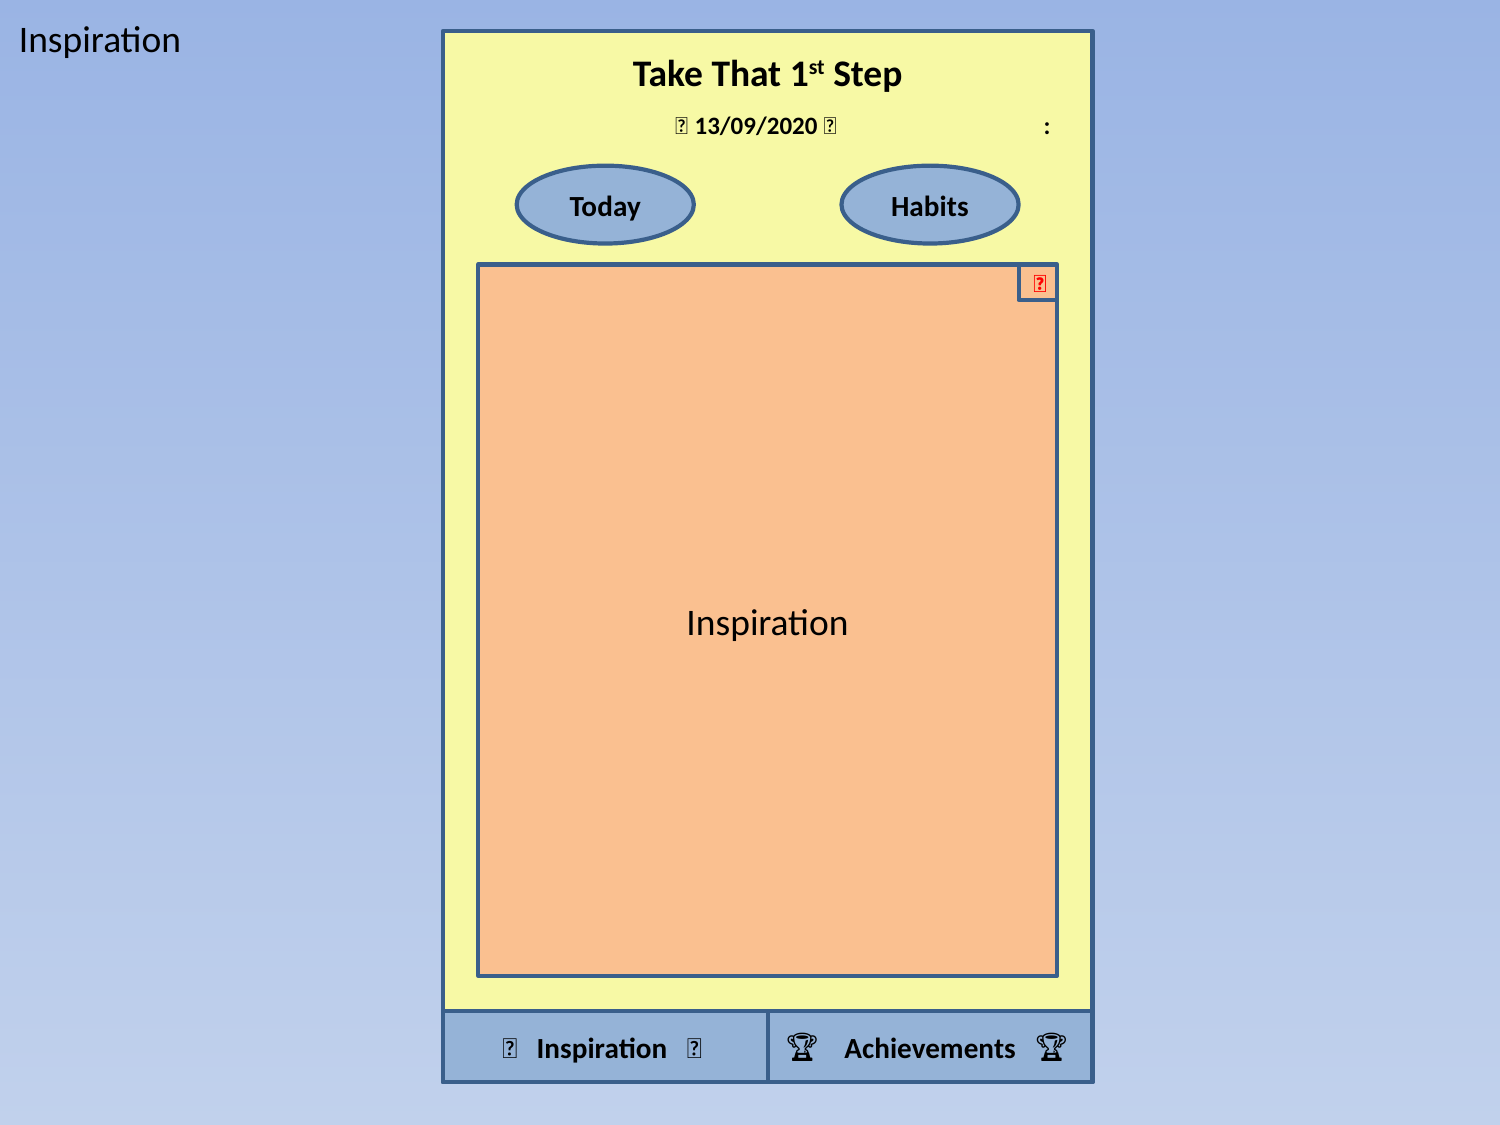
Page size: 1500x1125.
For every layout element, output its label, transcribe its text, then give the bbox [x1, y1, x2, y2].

text_box 📅 13/09/2020 📅 : [442, 101, 1093, 147]
text_box Inspiration [4, 7, 207, 68]
text_box Inspiration [476, 262, 1059, 978]
text_box Take That 1st Step [442, 41, 1093, 101]
text_box Habits [839, 163, 1021, 246]
text_box Today [514, 163, 696, 246]
text_box 💭 Inspiration 💭 [441, 1009, 766, 1084]
text_box 🏆 Achievements 🏆 [766, 1009, 1095, 1084]
text_box ❌ [1017, 263, 1059, 302]
text_box [441, 29, 1095, 1009]
